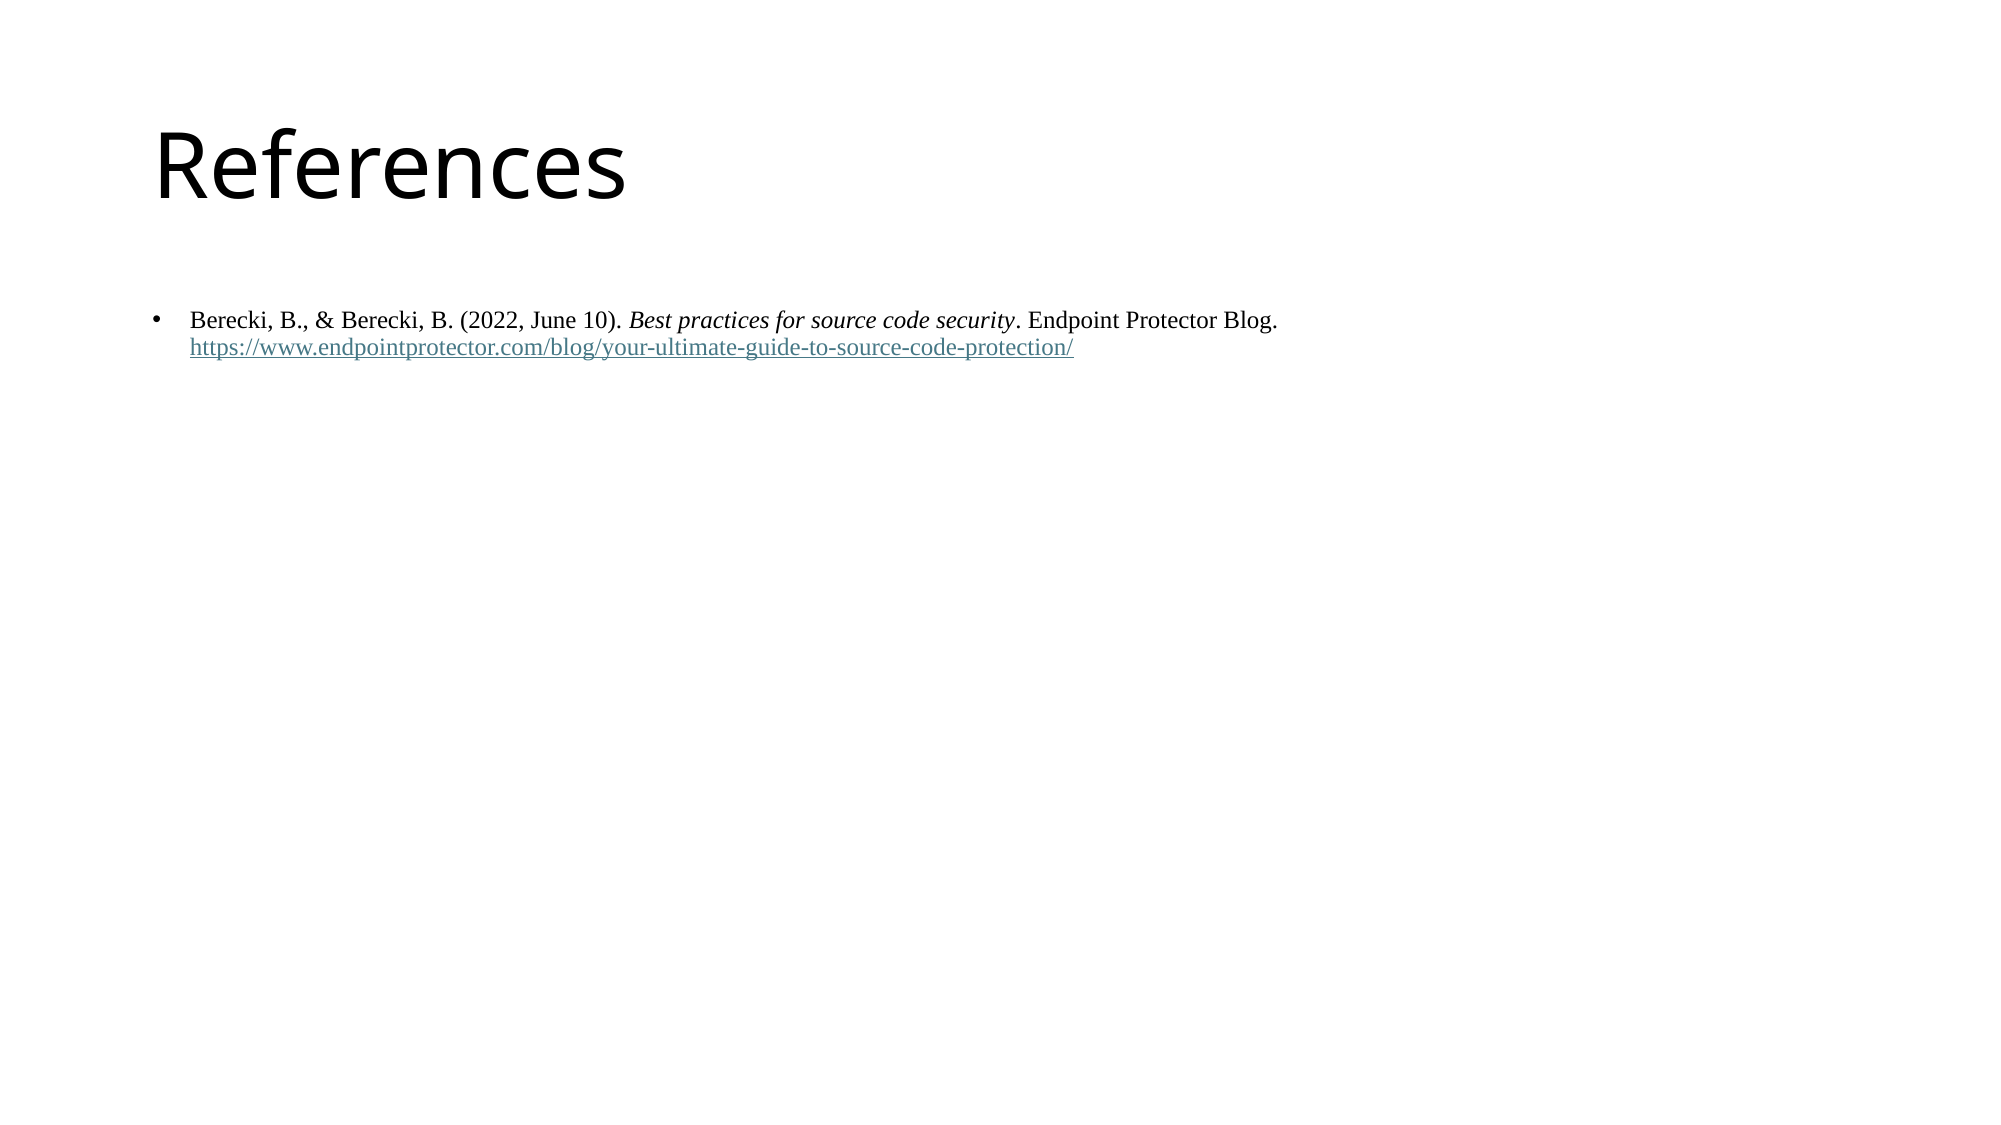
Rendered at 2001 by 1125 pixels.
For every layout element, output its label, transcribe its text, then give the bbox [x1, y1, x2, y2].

title References [137, 59, 1863, 278]
list Berecki, B., & Berecki, B. (2022, June 10). Best practices for source code security. Endpoint Protector Blog. https://www.endpointprotector.com/blog/your-ultimate-guide-to-source-code-protection/ [137, 299, 1863, 1014]
